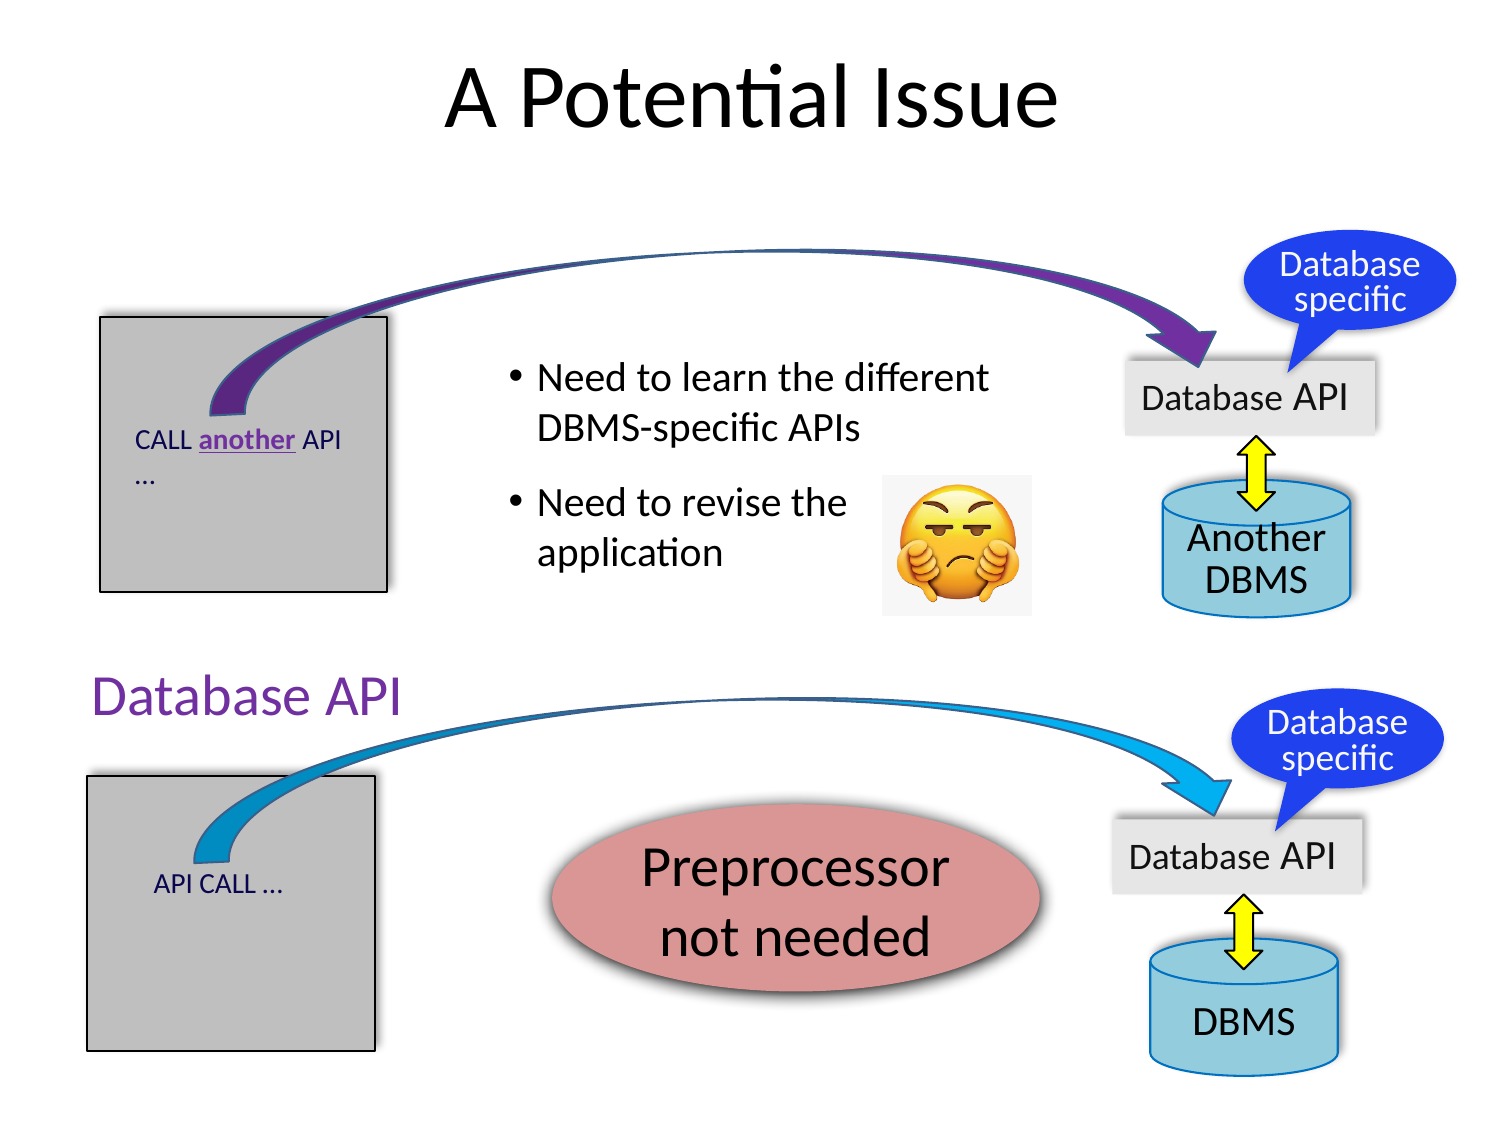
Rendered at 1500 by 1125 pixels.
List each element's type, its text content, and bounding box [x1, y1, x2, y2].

picture [882, 475, 1033, 617]
title A Potential Issue [62, 24, 1444, 157]
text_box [99, 229, 1457, 618]
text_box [74, 649, 1445, 1077]
